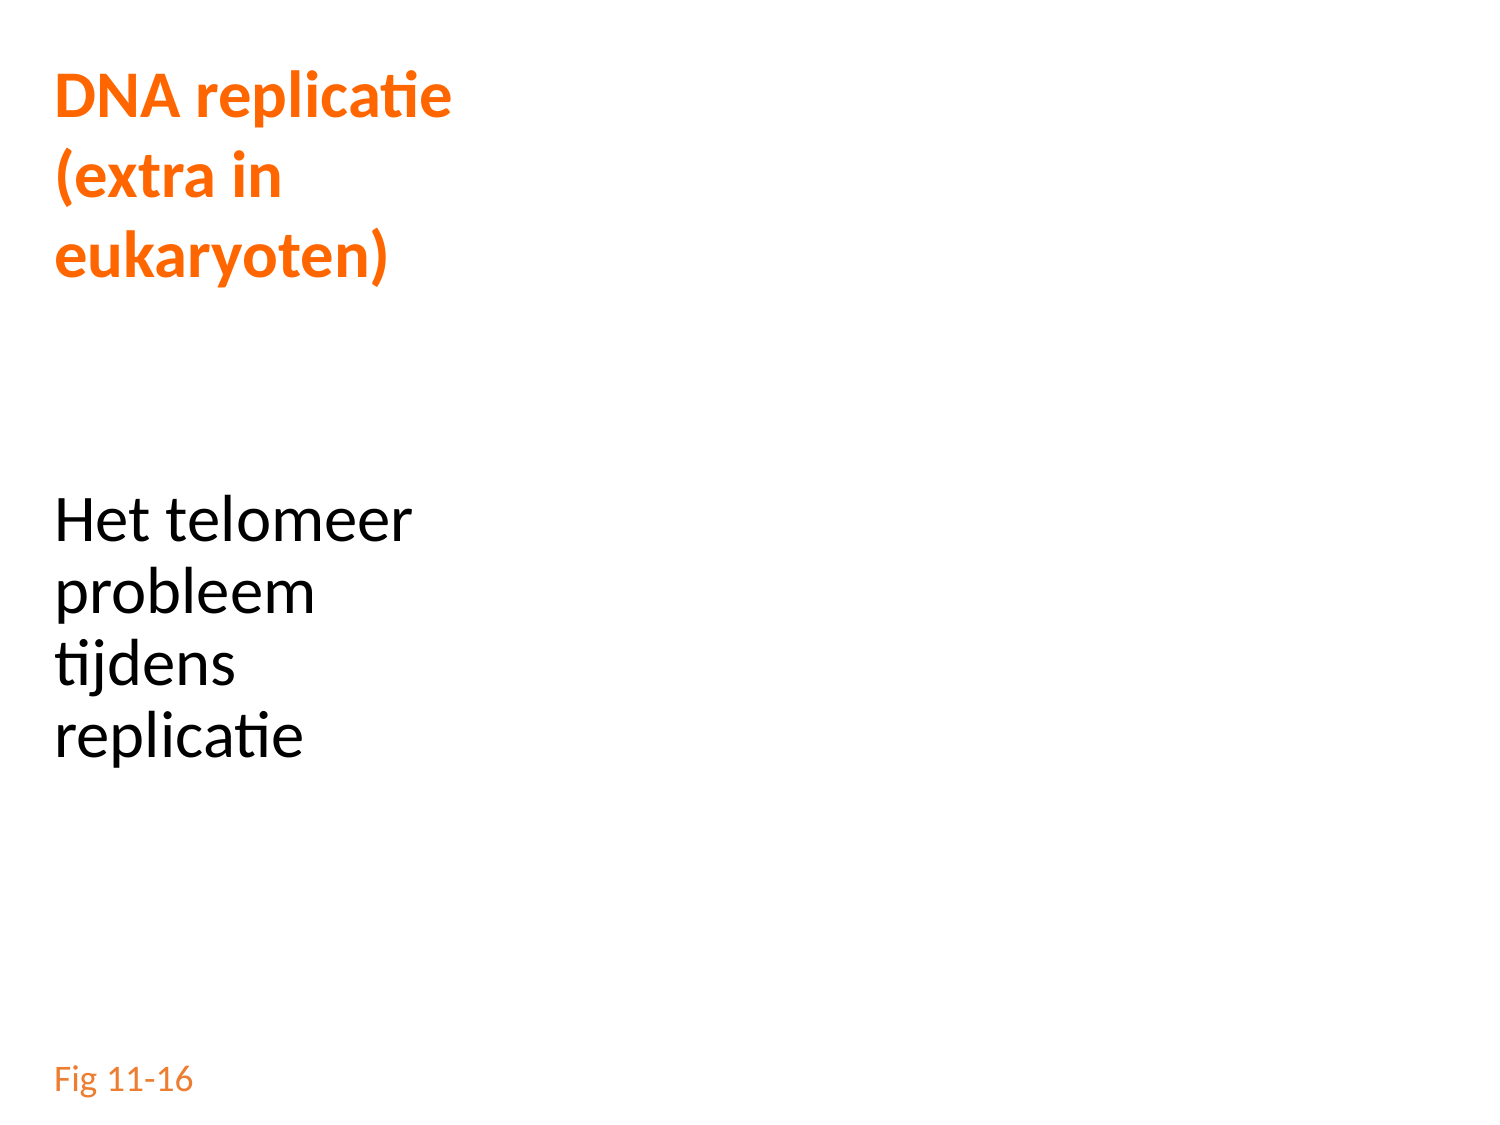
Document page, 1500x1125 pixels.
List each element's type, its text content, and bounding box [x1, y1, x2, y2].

text_box DNA replicatie (extra in eukaryoten) [39, 43, 558, 298]
text_box Fig 11-16 [39, 1046, 217, 1106]
title Het telomeer probleem tijdens replicatie [39, 425, 444, 831]
